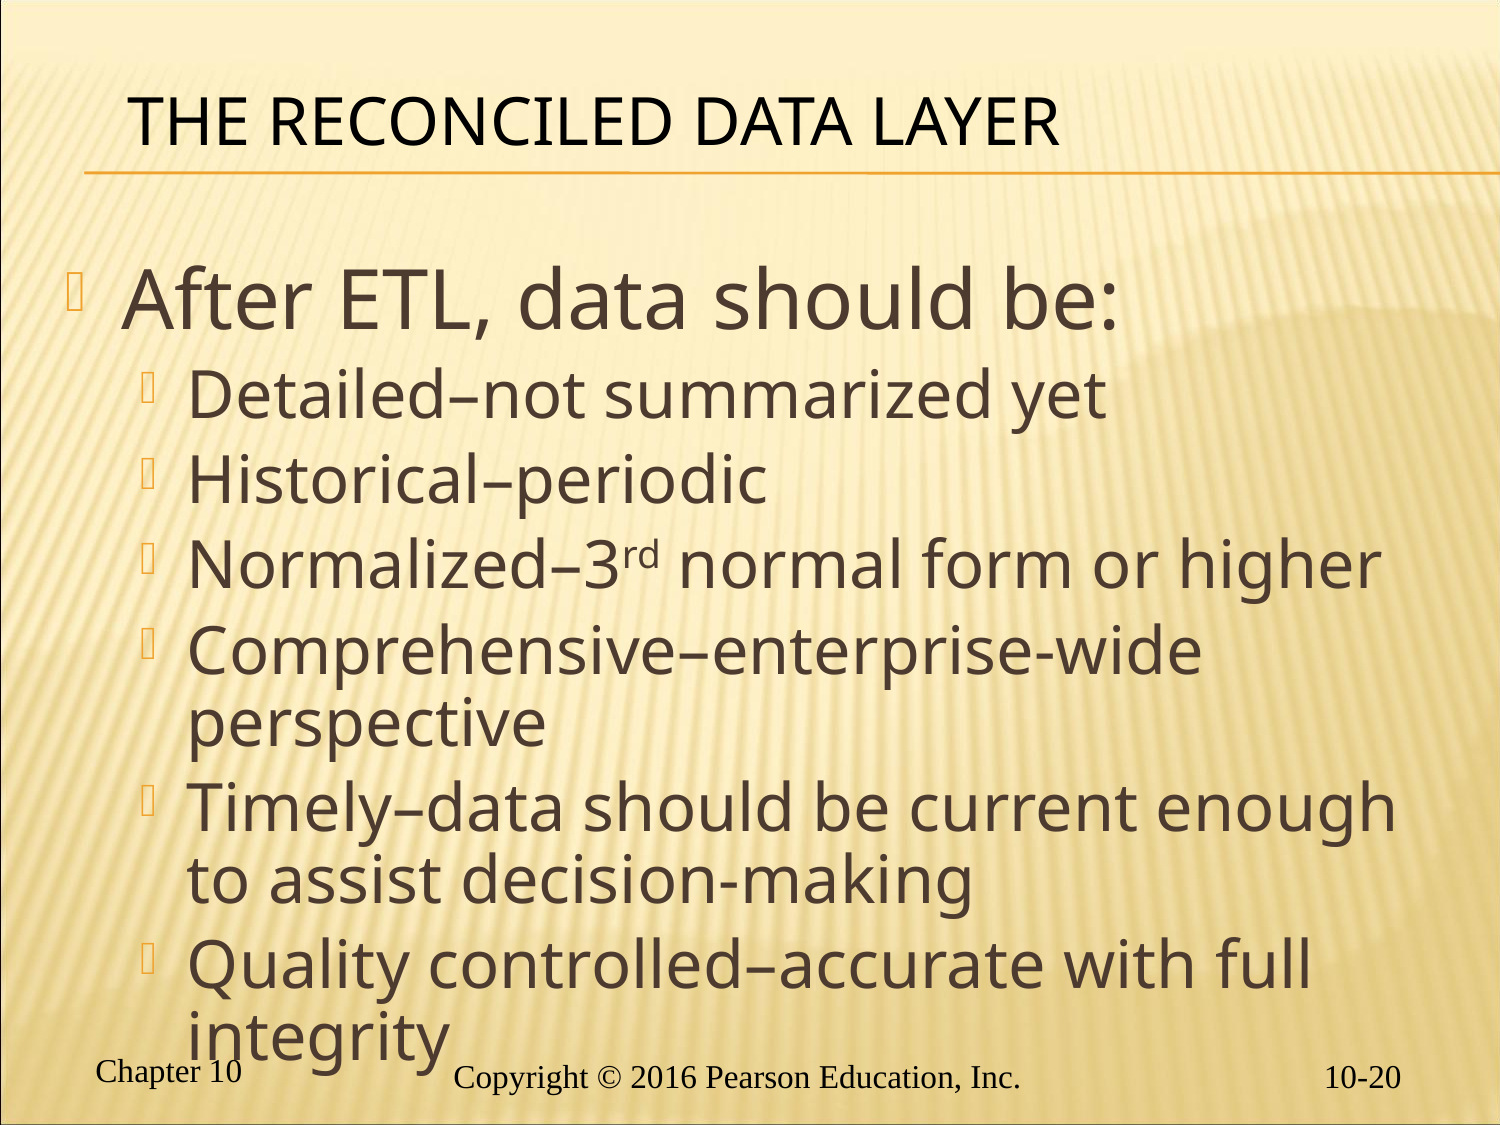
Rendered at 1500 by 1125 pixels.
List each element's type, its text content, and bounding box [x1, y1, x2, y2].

picture [0, 0, 1500, 1125]
title The Reconciled Data Layer [112, 24, 1388, 213]
list After ETL, data should be: Detailed–not summarized yet Historical–periodic Normalized–3rd normal form or higher Comprehensive–enterprise-wide perspective Timely–data should be current enough to assist decision-making Quality controlled–accurate with full integrity [50, 249, 1463, 925]
